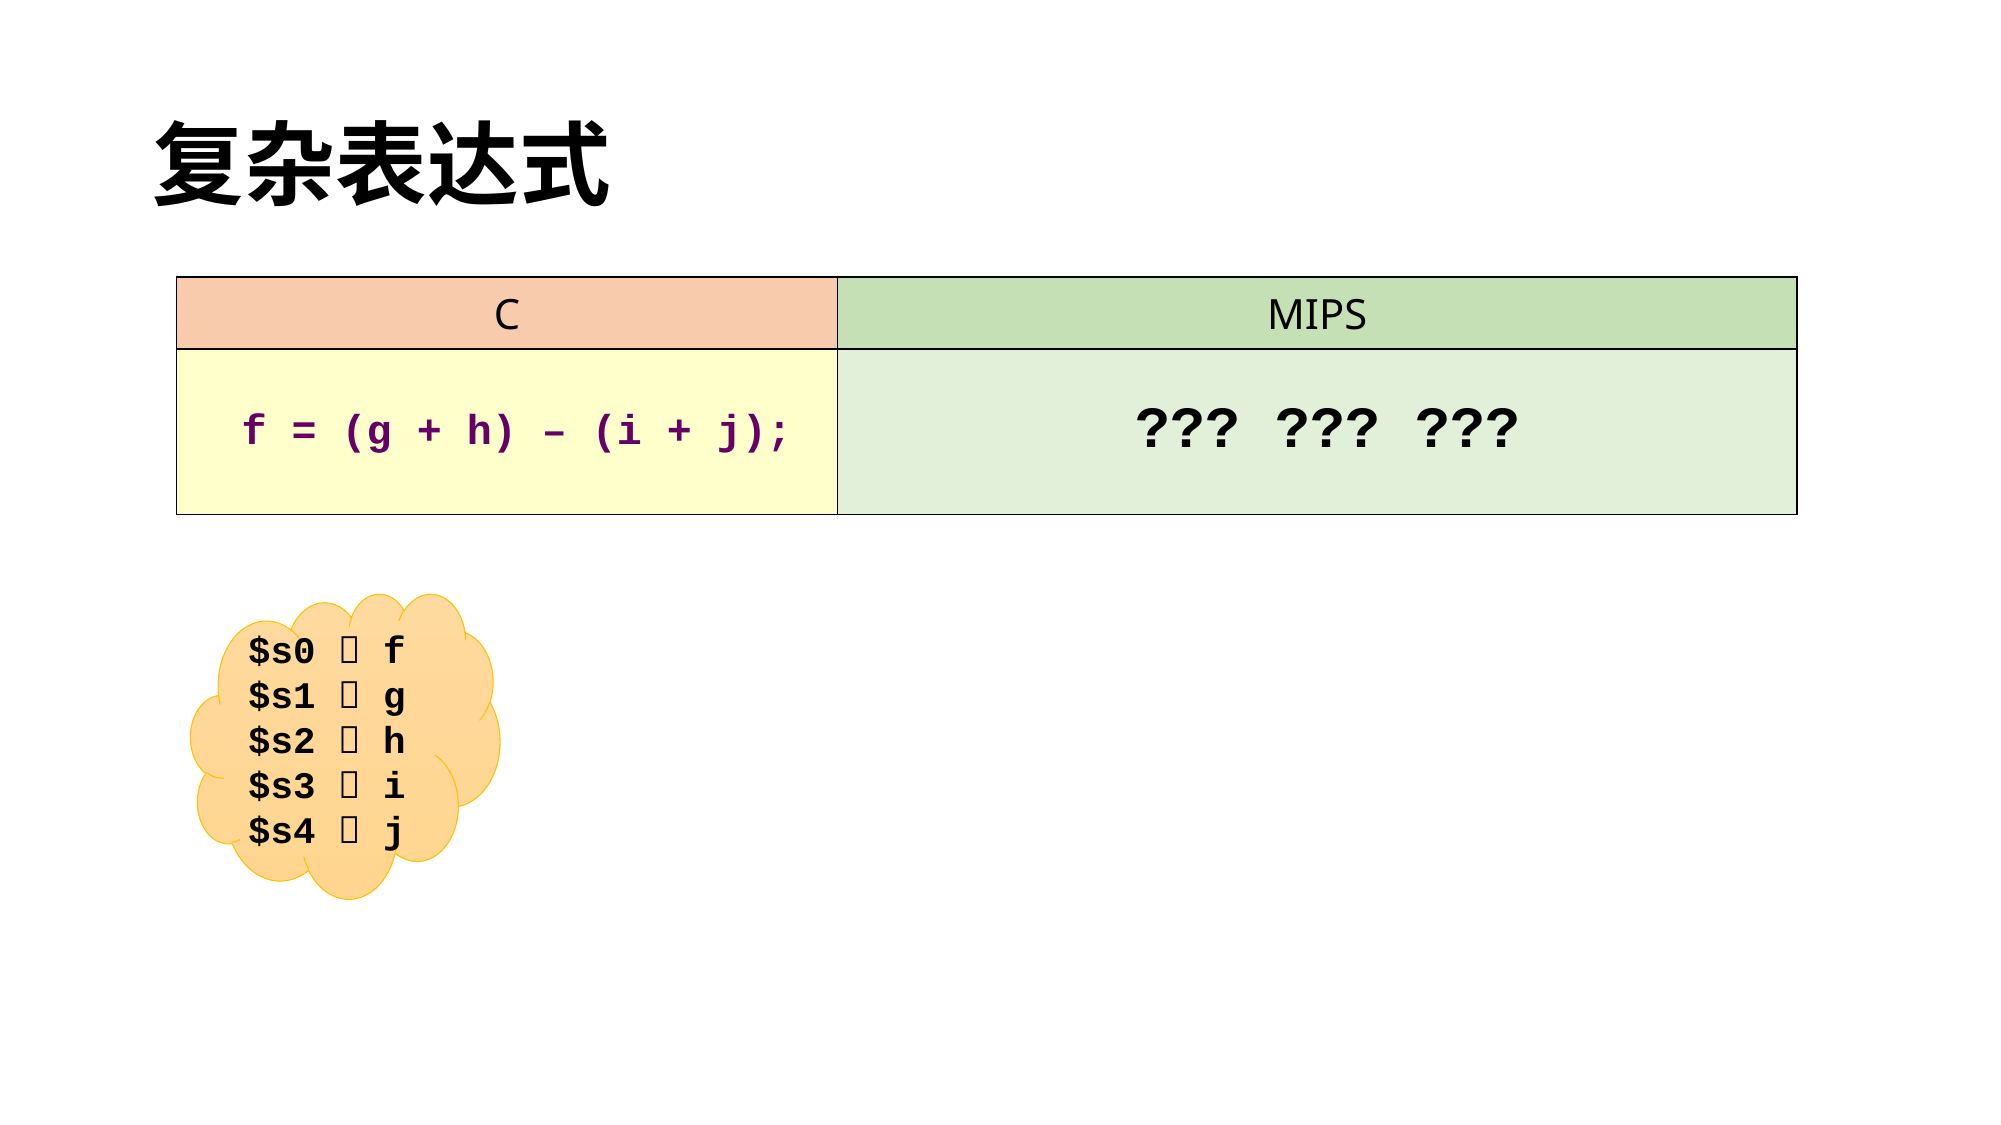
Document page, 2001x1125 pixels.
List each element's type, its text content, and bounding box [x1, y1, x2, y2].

table_header C [177, 278, 837, 348]
table_cell f = (g + h) – (i + j); [177, 350, 837, 514]
text_box $s0  f $s1  g $s2  h $s3  i $s4  j [189, 593, 501, 900]
title 复杂表达式 [137, 59, 1863, 278]
table_cell ??? ??? ??? [838, 350, 1796, 514]
table_header MIPS [838, 278, 1796, 348]
